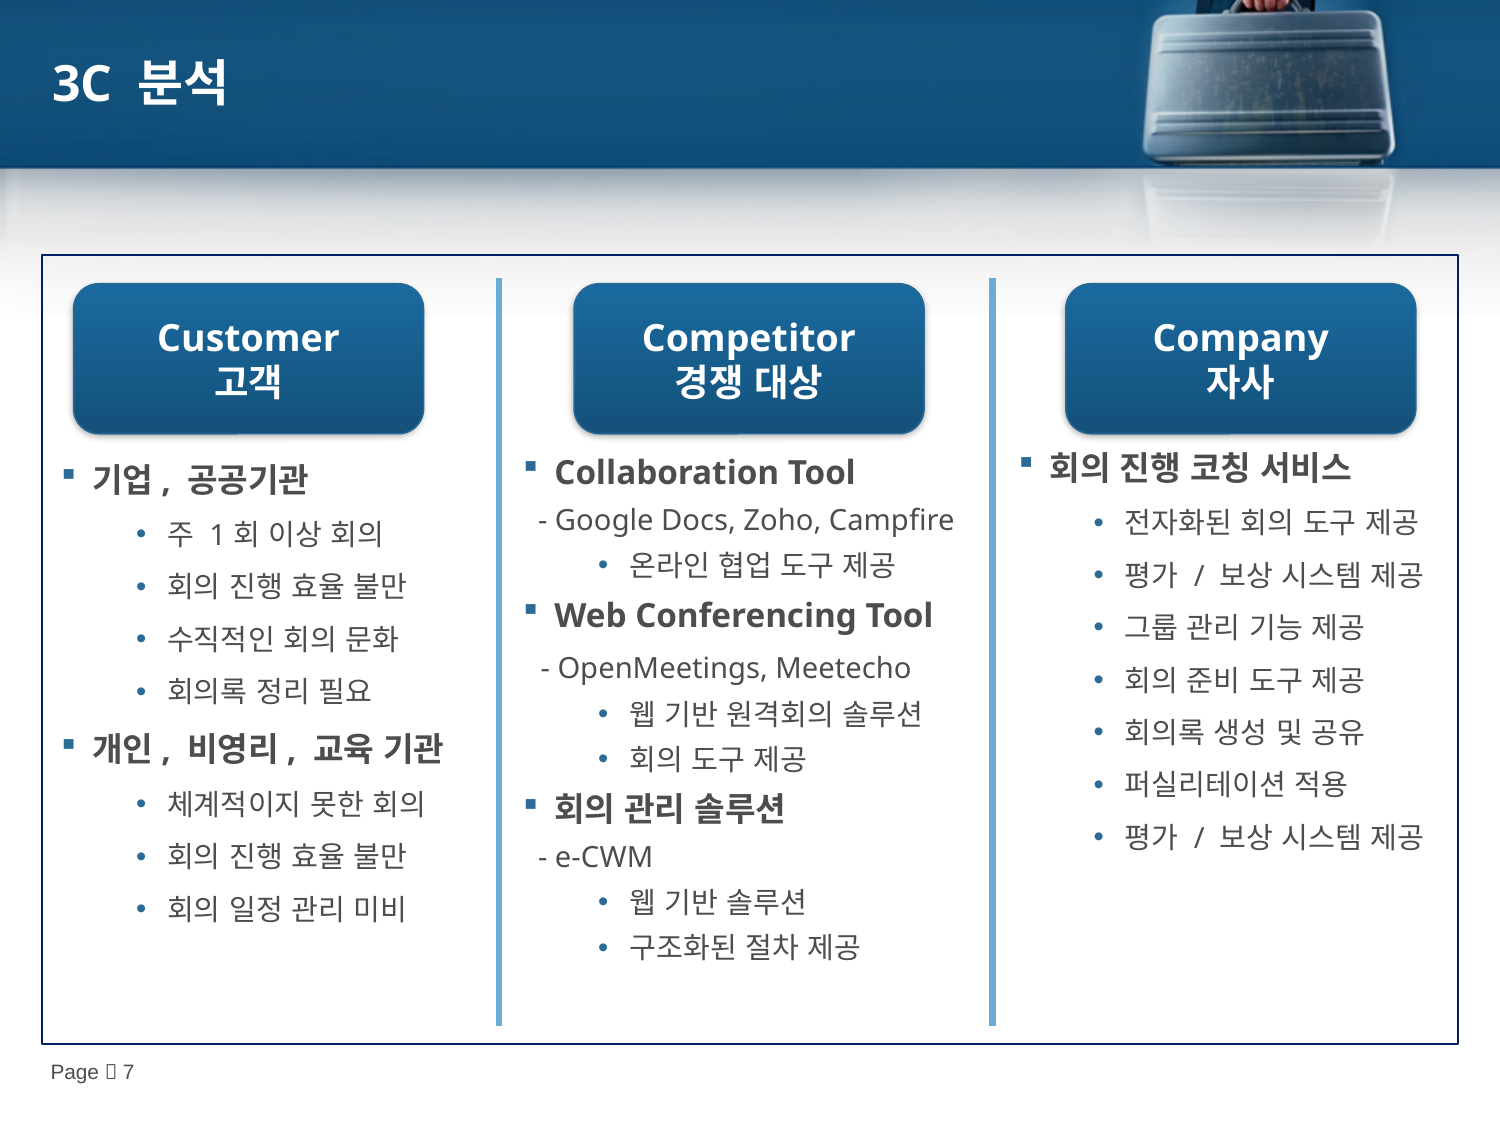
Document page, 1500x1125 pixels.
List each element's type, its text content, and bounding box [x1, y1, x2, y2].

text_box [42, 254, 1458, 1045]
picture [0, 0, 1500, 1125]
text_box 3C 분석 [52, 35, 961, 134]
text_box Page  7 [35, 1051, 257, 1092]
